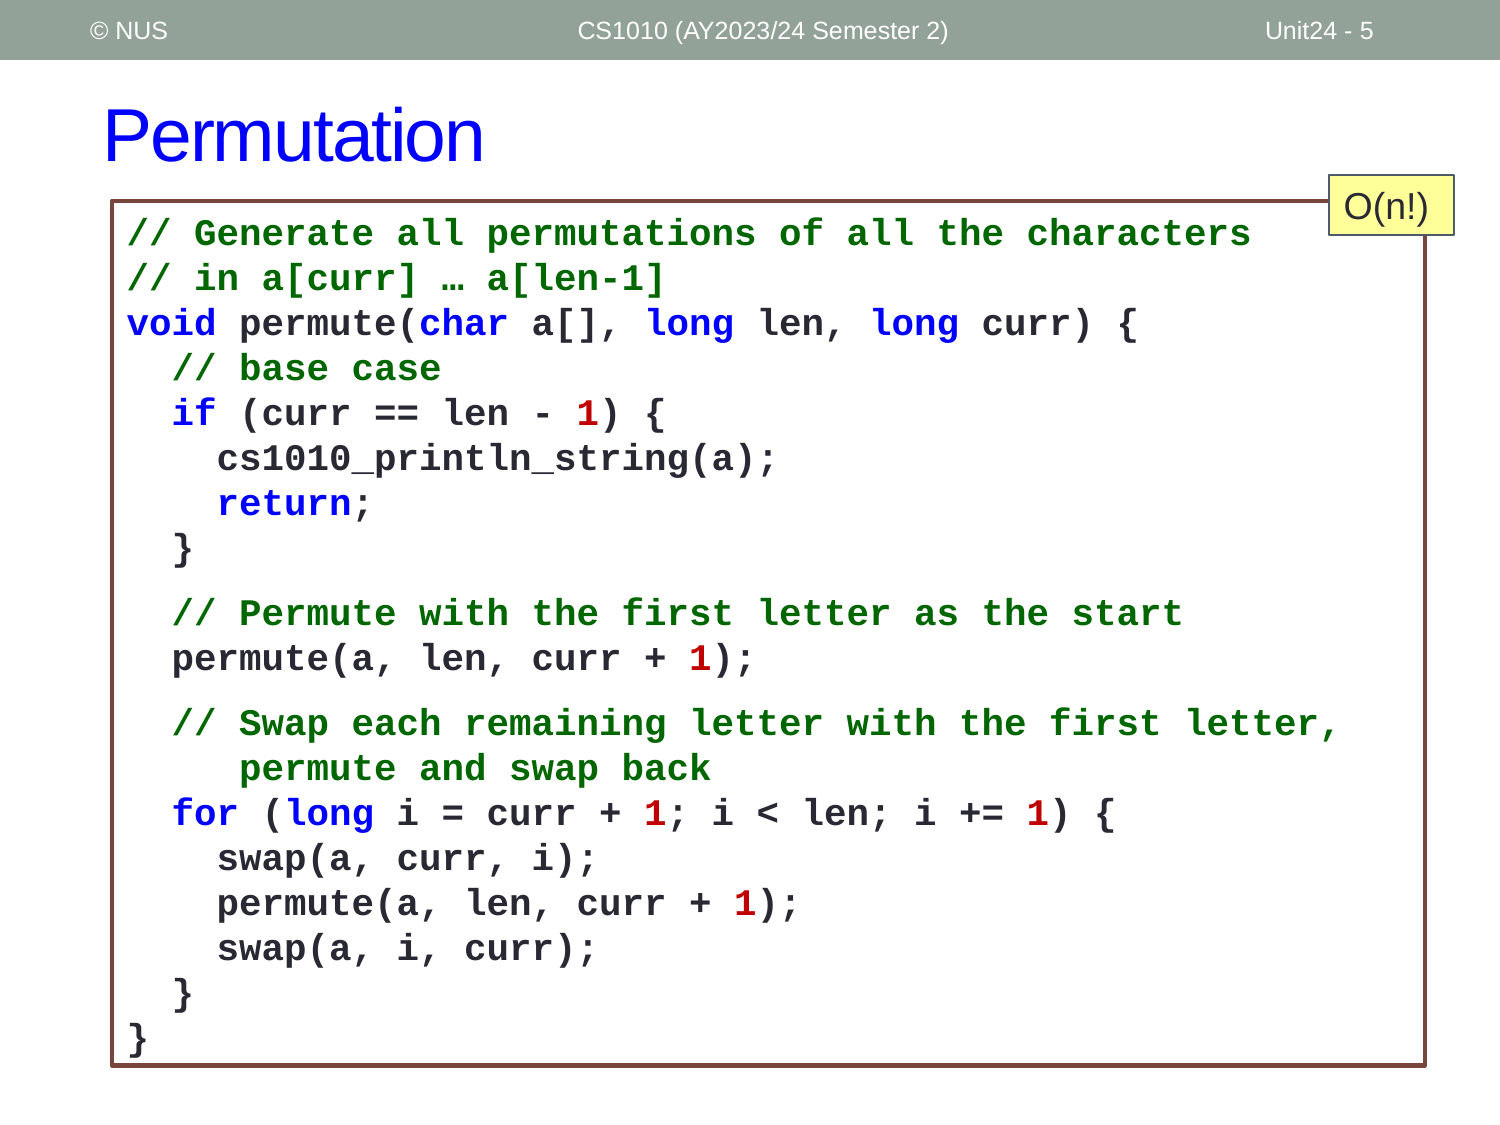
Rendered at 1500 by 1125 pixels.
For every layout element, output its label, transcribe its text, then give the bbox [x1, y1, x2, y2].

slide_number © NUS [75, 3, 550, 57]
text_box O(n!) [1327, 173, 1456, 237]
footer CS1010 (AY2023/24 Semester 2) [562, 3, 1238, 57]
title Permutation [87, 62, 1463, 200]
slide_number Unit24 - 5 [1250, 3, 1425, 57]
text_box [77, 193, 1382, 1076]
text_box // Generate all permutations of all the characters // in a[curr] … a[len-1] void permute(char a[], long len, long curr) { // base case if (curr == len - 1) { cs1010_println_string(a); return; } // Permute with the first letter as the start permute(a, len, curr + 1); // Swap each remaining letter with the first letter, permute and swap back for (long i = curr + 1; i < len; i += 1) { swap(a, curr, i); permute(a, len, curr + 1); swap(a, i, curr); } } [110, 199, 1427, 1068]
